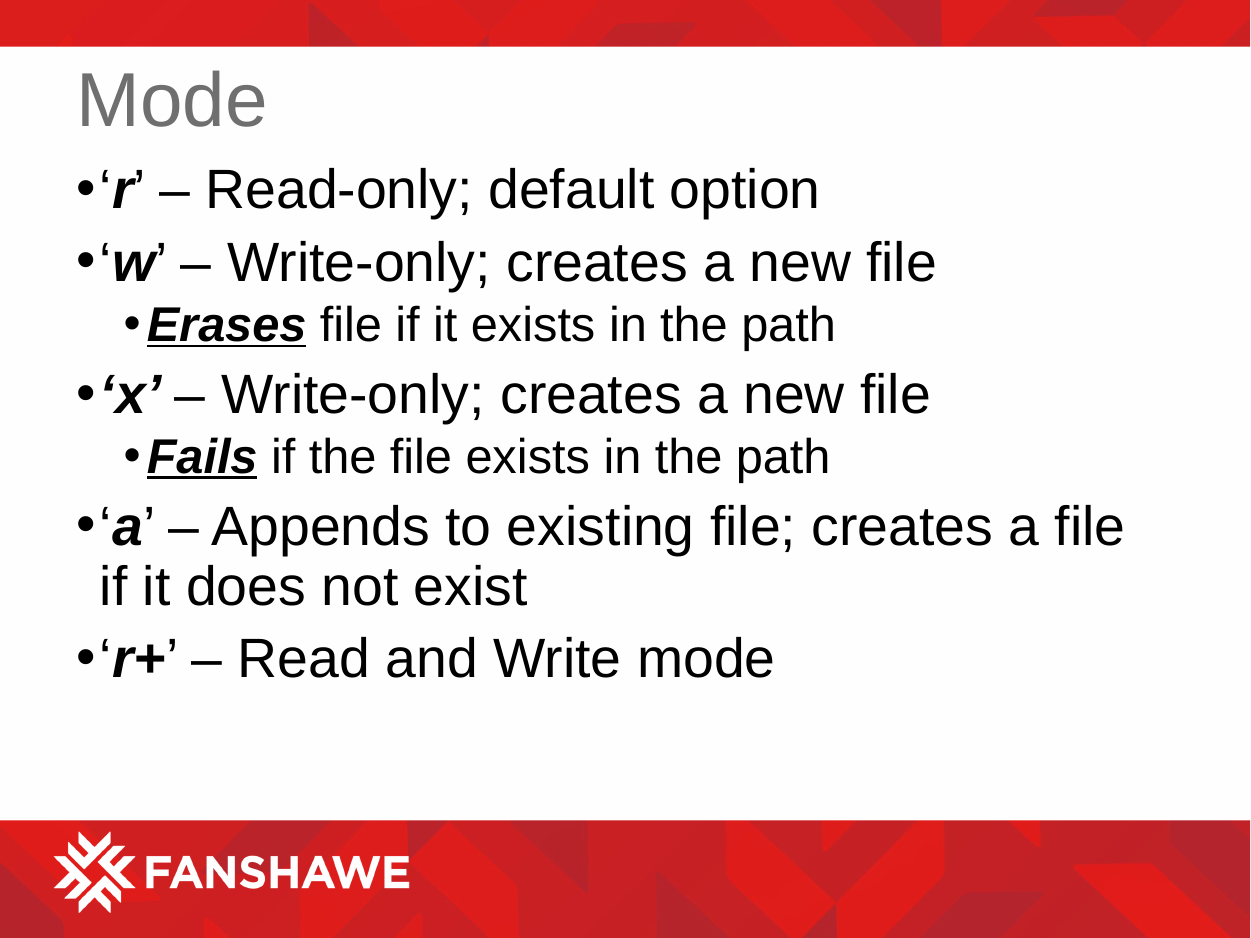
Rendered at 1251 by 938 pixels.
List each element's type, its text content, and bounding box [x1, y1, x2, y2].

list ‘r’ – Read-only; default option ‘w’ – Write-only; creates a new file Erases file if it exists in the path ‘x’ – Write-only; creates a new file Fails if the file exists in the path ‘a’ – Appends to existing file; creates a file if it does not exist ‘r+’ – Read and Write mode [61, 152, 1164, 807]
title Mode [61, 49, 1164, 152]
picture [0, 0, 1251, 938]
